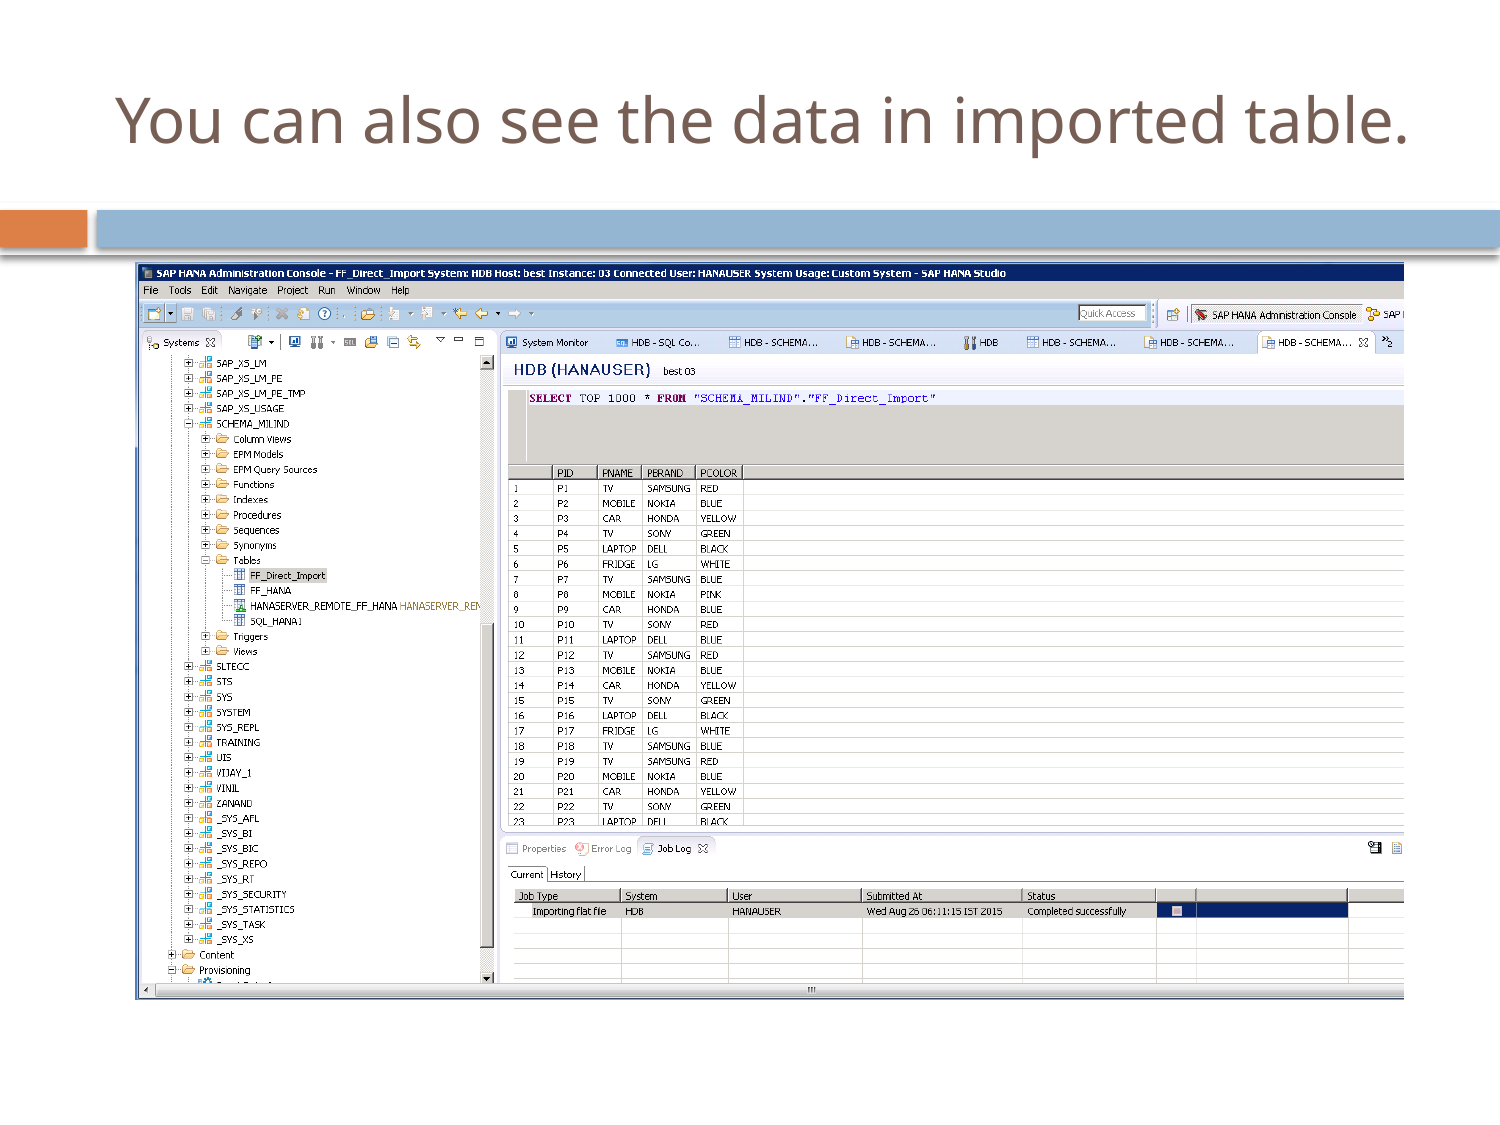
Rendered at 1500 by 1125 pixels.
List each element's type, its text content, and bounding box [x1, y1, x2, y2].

title You can also see the data in imported table. [100, 37, 1438, 200]
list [134, 262, 1404, 1001]
